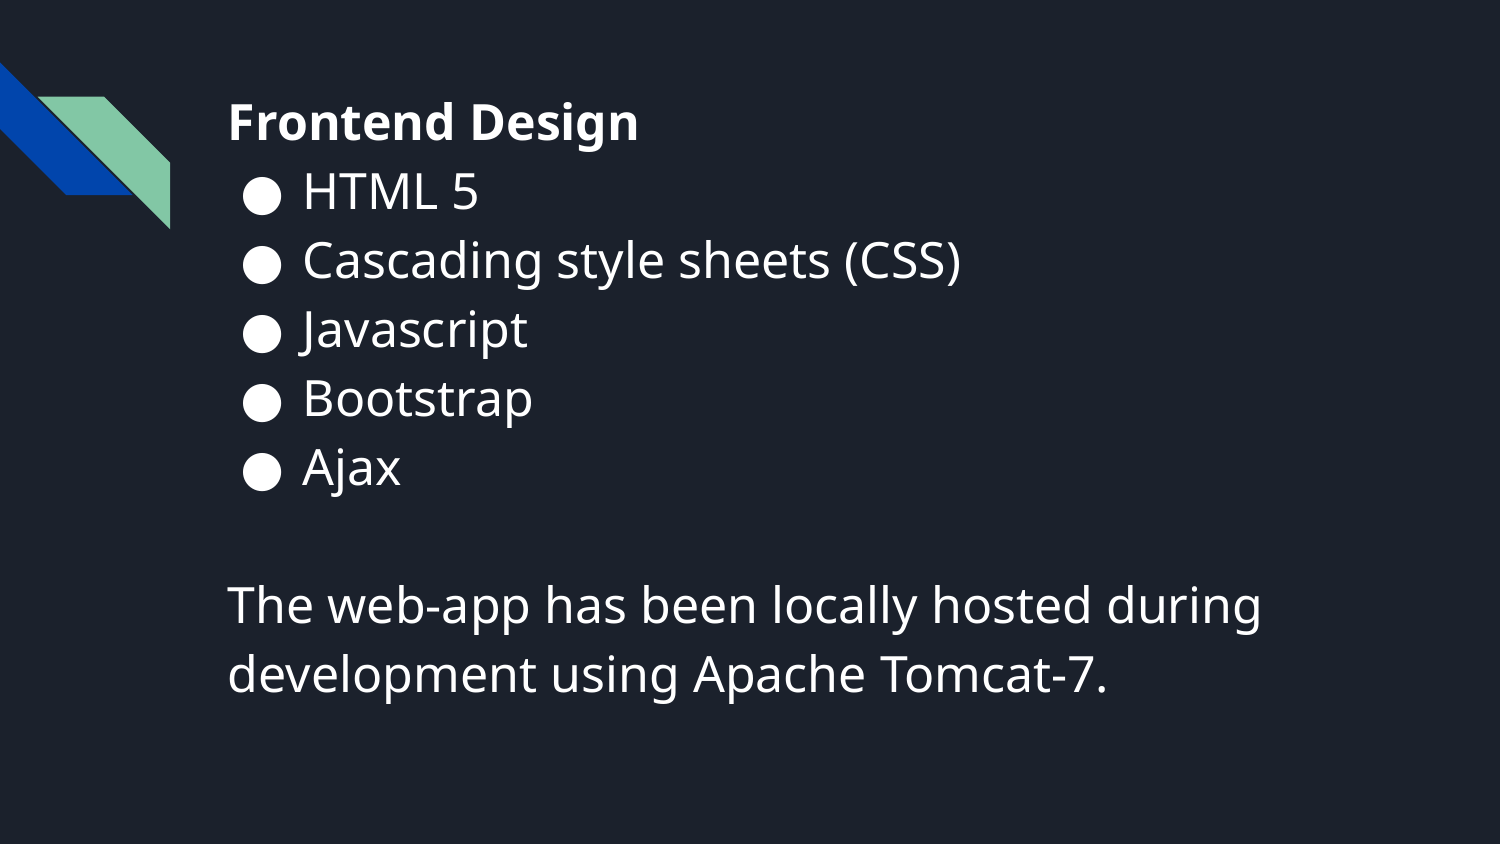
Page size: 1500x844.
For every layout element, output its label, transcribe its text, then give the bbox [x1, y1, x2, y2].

list Frontend Design HTML 5 Cascading style sheets (CSS) Javascript Bootstrap Ajax The web-app has been locally hosted during development using Apache Tomcat-7. [212, 66, 1368, 735]
